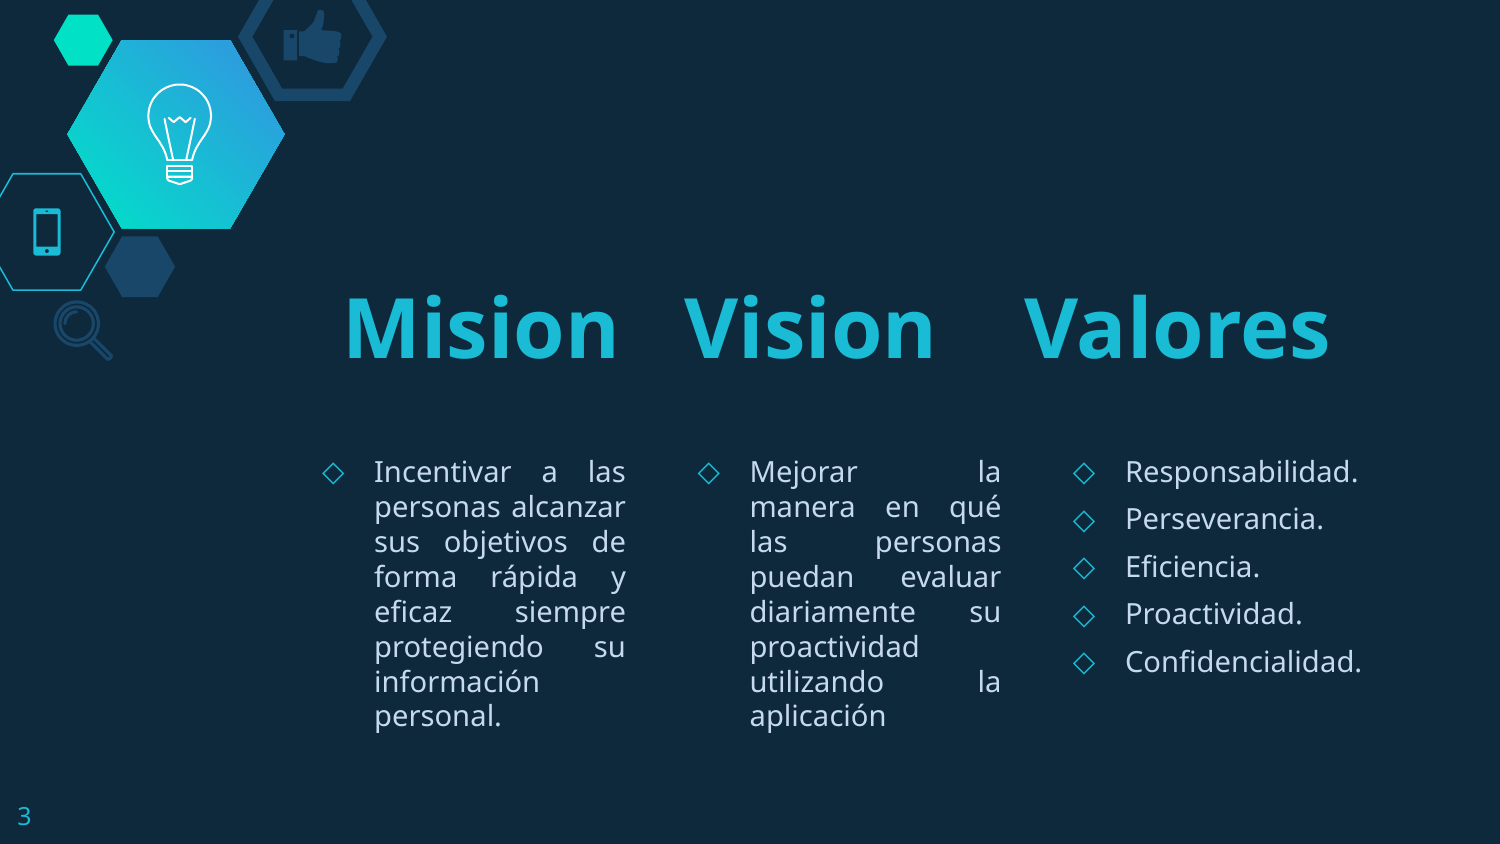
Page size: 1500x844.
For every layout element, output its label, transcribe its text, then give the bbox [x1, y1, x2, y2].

slide_number 3 [2, 785, 93, 844]
title Mision Vision Valores [284, 284, 1500, 391]
list Incentivar a las personas alcanzar sus objetivos de forma rápida y eficaz siempre protegiendo su información personal. [284, 390, 642, 808]
list Responsabilidad. Perseverancia. Eficiencia. Proactividad. Confidencialidad. [1035, 390, 1393, 808]
list Mejorar la manera en qué las personas puedan evaluar diariamente su proactividad utilizando la aplicación [659, 390, 1017, 808]
